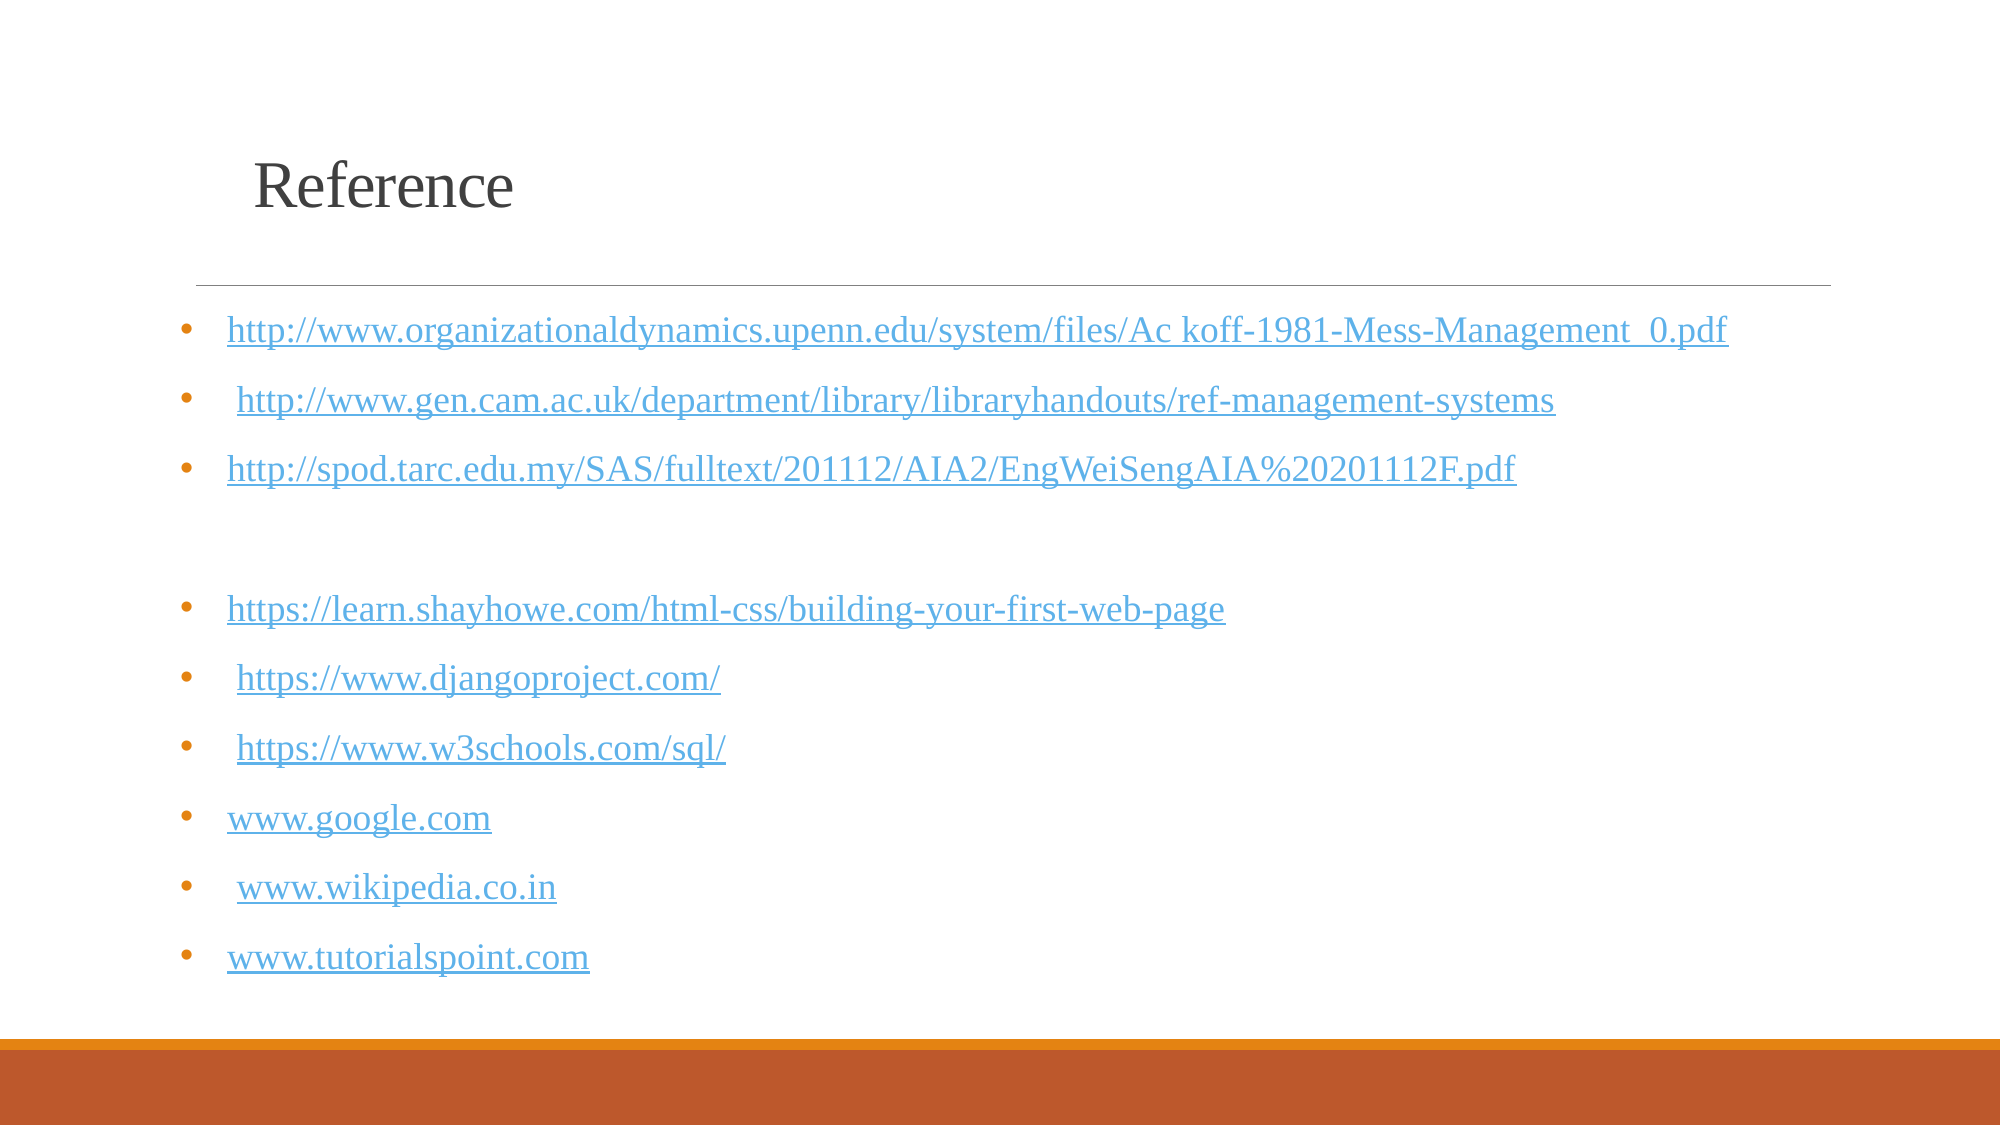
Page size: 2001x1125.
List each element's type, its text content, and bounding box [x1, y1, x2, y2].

list http://www.organizationaldynamics.upenn.edu/system/files/Ac koff-1981-Mess-Management_0.pdf http://www.gen.cam.ac.uk/department/library/libraryhandouts/ref-management-systems http://spod.tarc.edu.my/SAS/fulltext/201112/AIA2/EngWeiSengAIA%20201112F.pdf https://learn.shayhowe.com/html-css/building-your-first-web-page https://www.djangoproject.com/ https://www.w3schools.com/sql/ www.google.com www.wikipedia.co.in www.tutorialspoint.com [180, 302, 1830, 1030]
title Reference [238, 56, 1814, 229]
